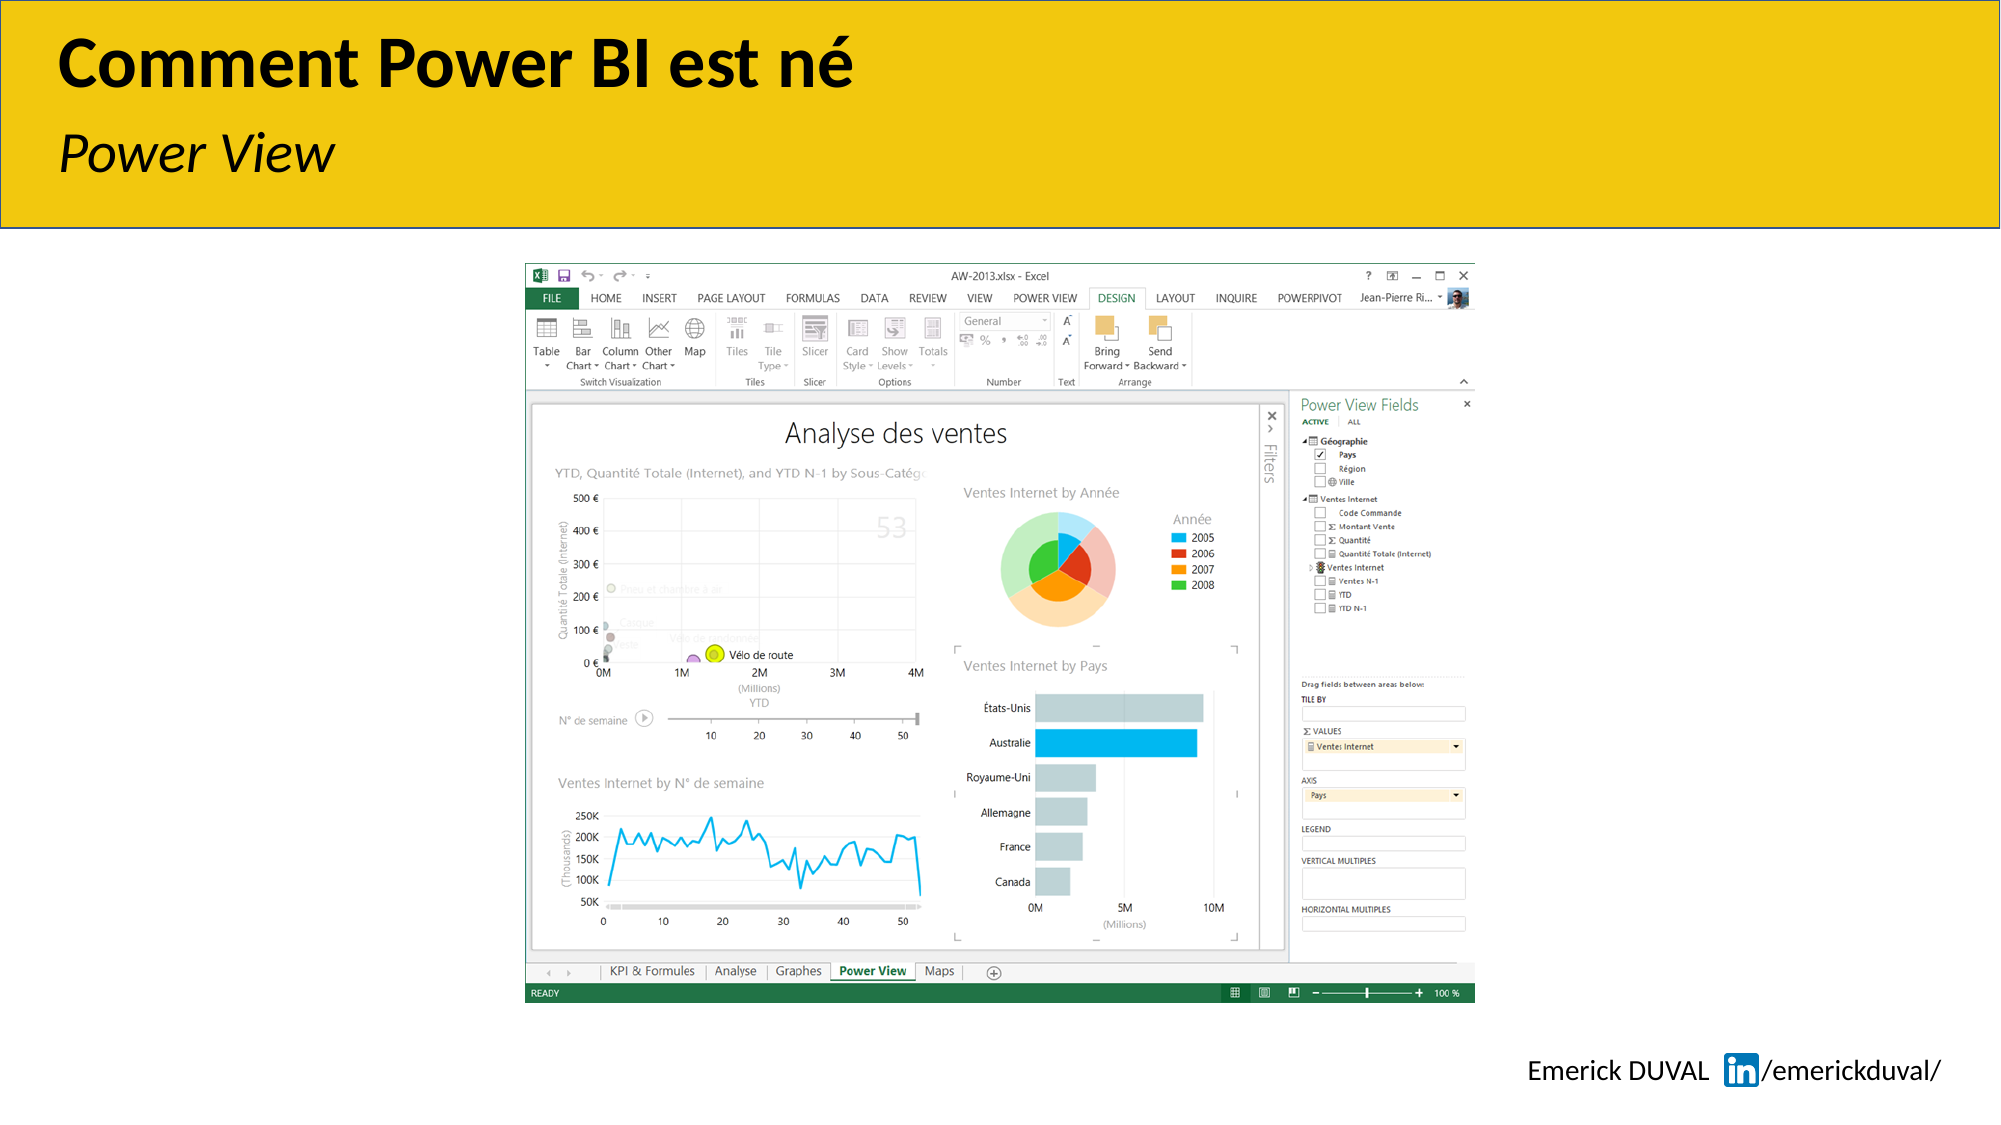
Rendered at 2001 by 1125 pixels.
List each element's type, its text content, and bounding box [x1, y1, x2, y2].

title Comment Power BI est né [43, 16, 1940, 112]
picture [1724, 1053, 1759, 1087]
list Power View [43, 114, 1680, 193]
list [525, 263, 1475, 1003]
